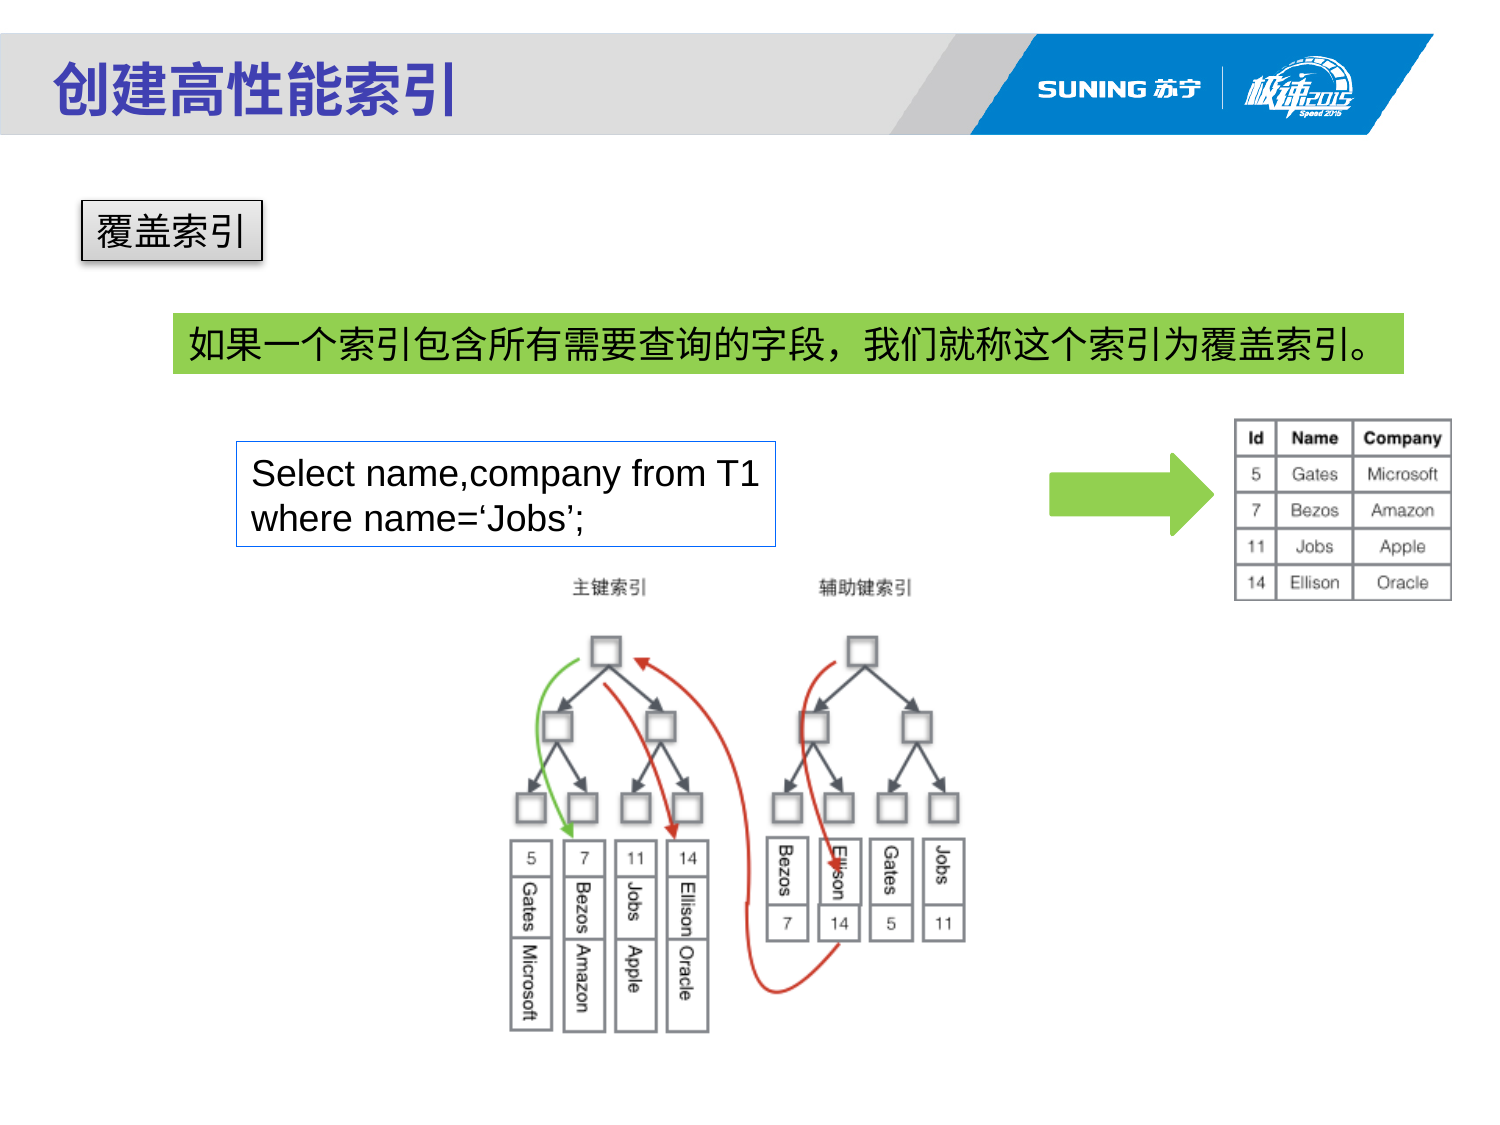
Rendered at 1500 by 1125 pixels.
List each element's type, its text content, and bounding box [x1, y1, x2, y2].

picture [0, 0, 1500, 1125]
text_box [1049, 452, 1215, 537]
text_box 覆盖索引 [81, 200, 263, 261]
text_box Select name,company from T1 where name=‘Jobs’; [236, 441, 776, 547]
text_box 创建高性能索引 [37, 45, 475, 131]
text_box 如果一个索引包含所有需要查询的字段，我们就称这个索引为覆盖索引。 [173, 313, 1404, 374]
